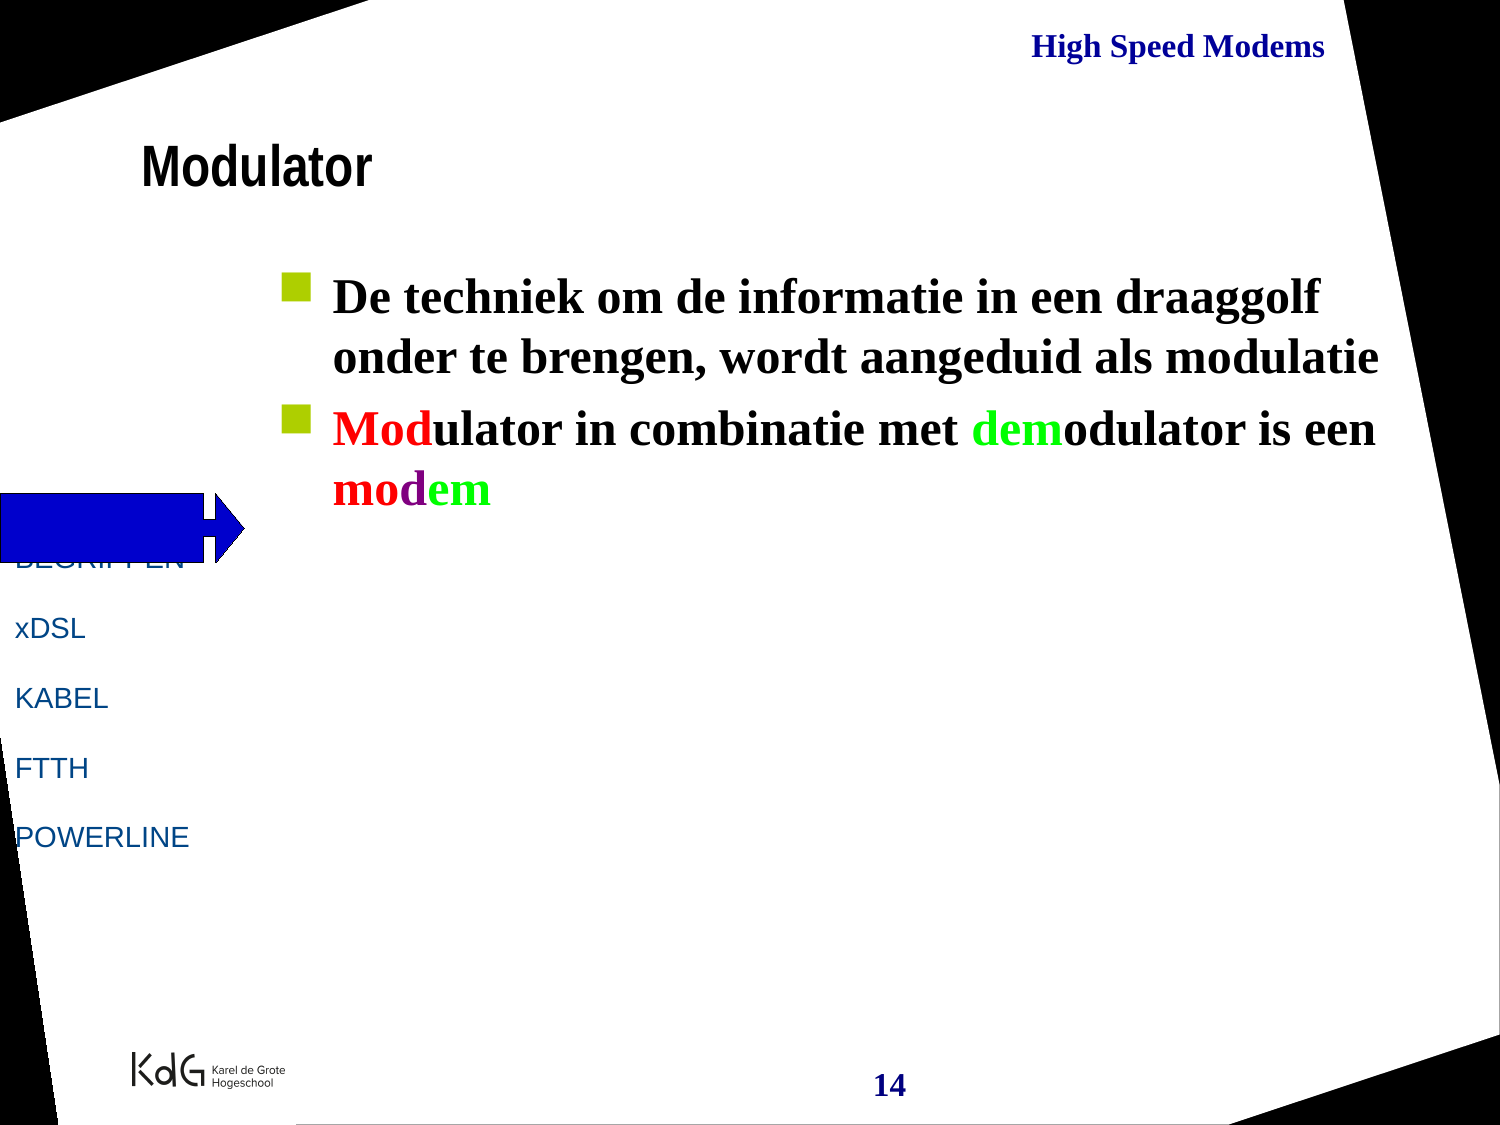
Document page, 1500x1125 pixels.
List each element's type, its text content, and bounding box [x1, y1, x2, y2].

picture [132, 1052, 285, 1089]
text_box [0, 493, 245, 563]
text_box De techniek om de informatie in een draaggolf onder te brengen, wordt aangeduid als modulatie Modulator in combinatie met demodulator is een modem [277, 263, 1425, 1006]
text_box Modulator [141, 72, 1447, 253]
